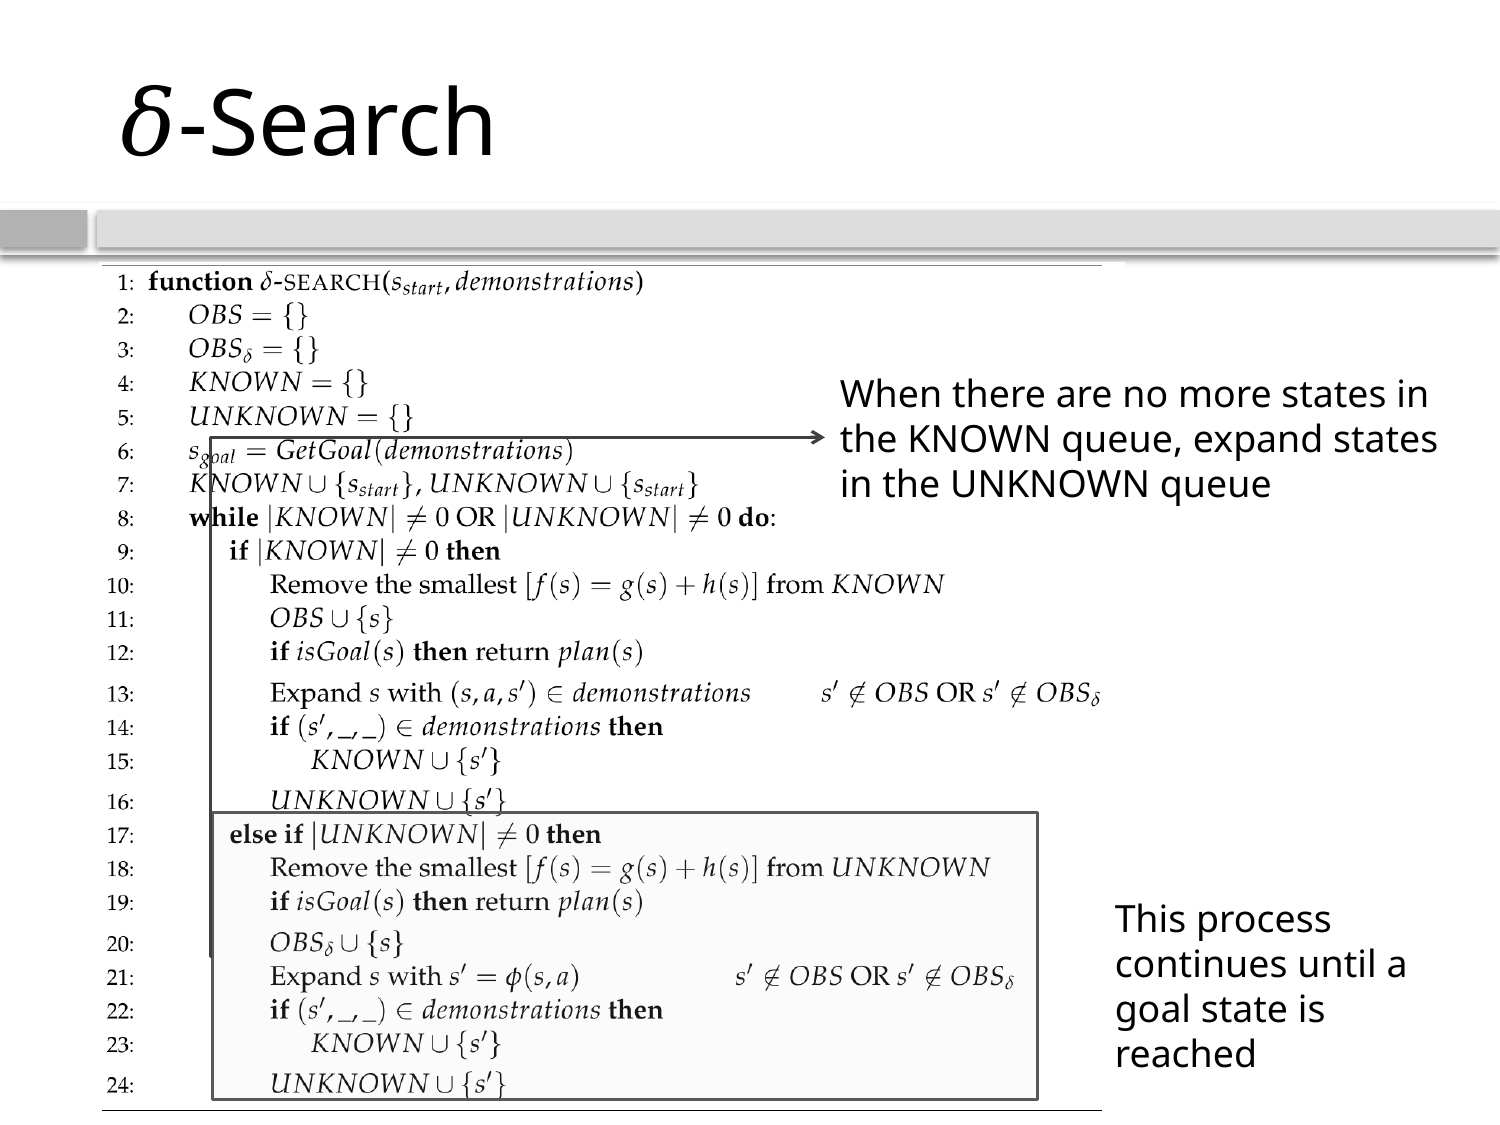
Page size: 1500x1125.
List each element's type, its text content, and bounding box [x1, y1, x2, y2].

title 𝛿-Search [100, 37, 1438, 200]
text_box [824, 437, 1038, 957]
text_box When there are no more states in the KNOWN queue, expand states in the UNKNOWN queue [1129, 362, 1475, 513]
picture [99, 262, 1125, 1115]
text_box This process continues until a goal state is reached [1129, 887, 1488, 1083]
